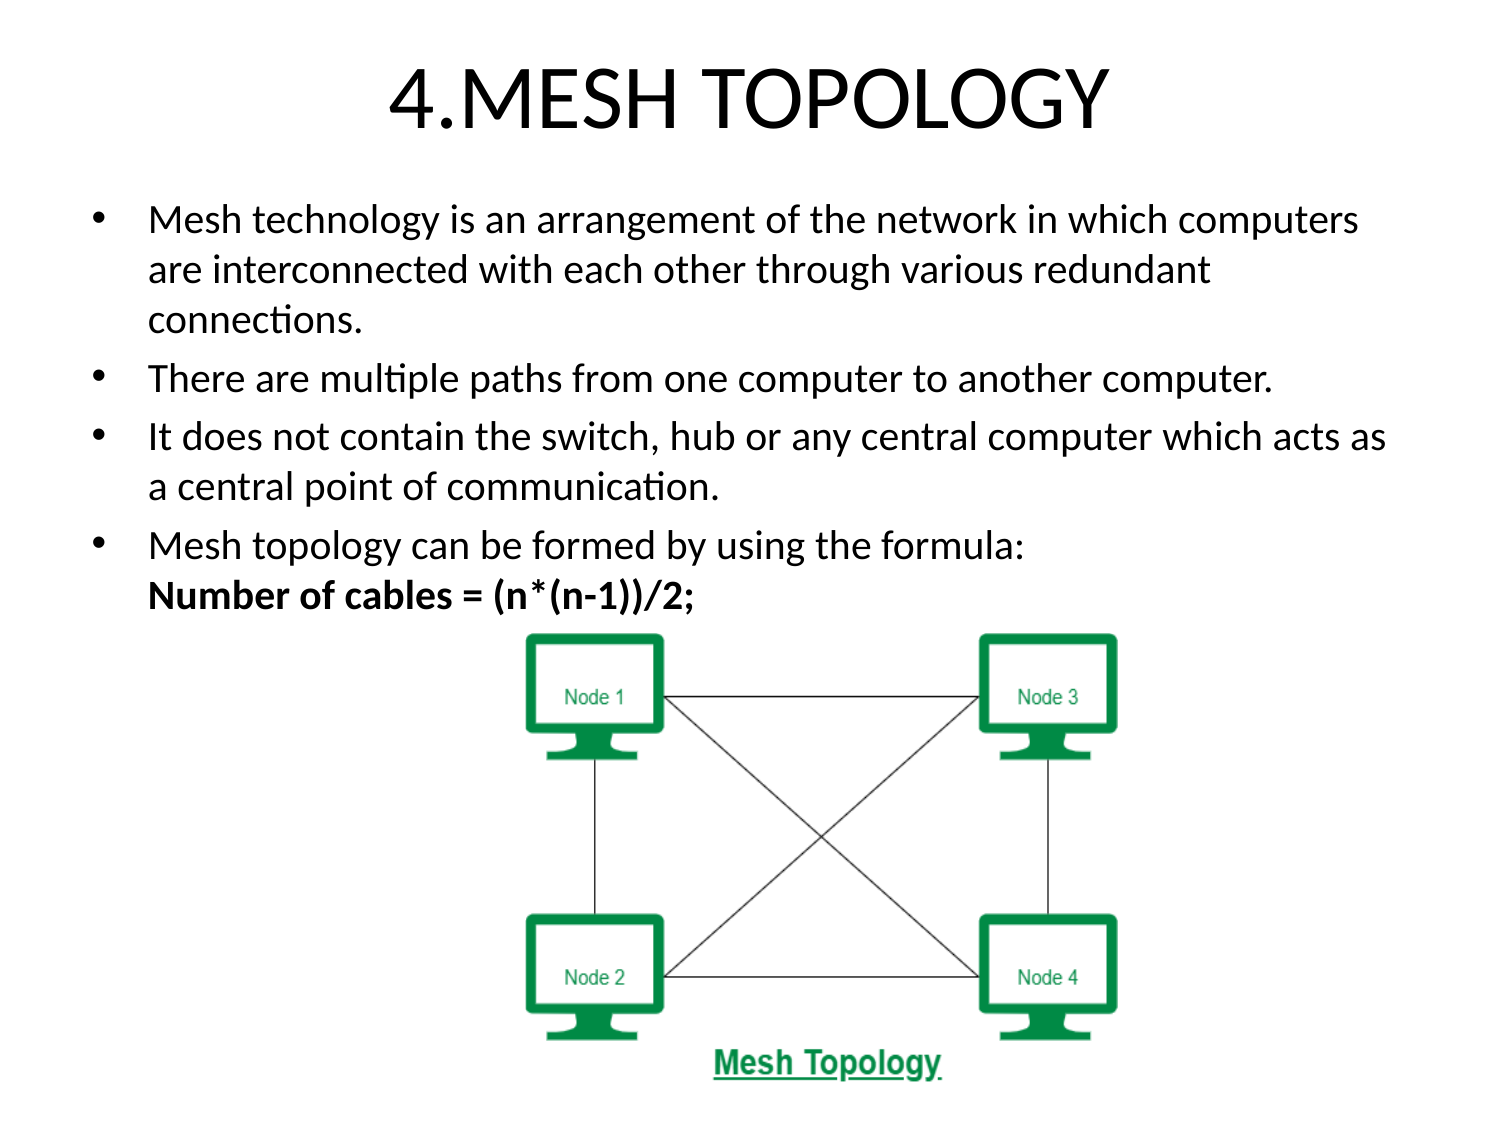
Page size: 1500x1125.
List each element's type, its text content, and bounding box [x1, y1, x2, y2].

picture [525, 633, 1118, 1083]
title 4.MESH TOPOLOGY [75, 0, 1425, 185]
list Mesh technology is an arrangement of the network in which computers are interconnected with each other through various redundant connections. There are multiple paths from one computer to another computer. It does not contain the switch, hub or any central computer which acts as a central point of communication. Mesh topology can be formed by using the formula: Number of cables = (n*(n-1))/2; [76, 184, 1427, 1094]
